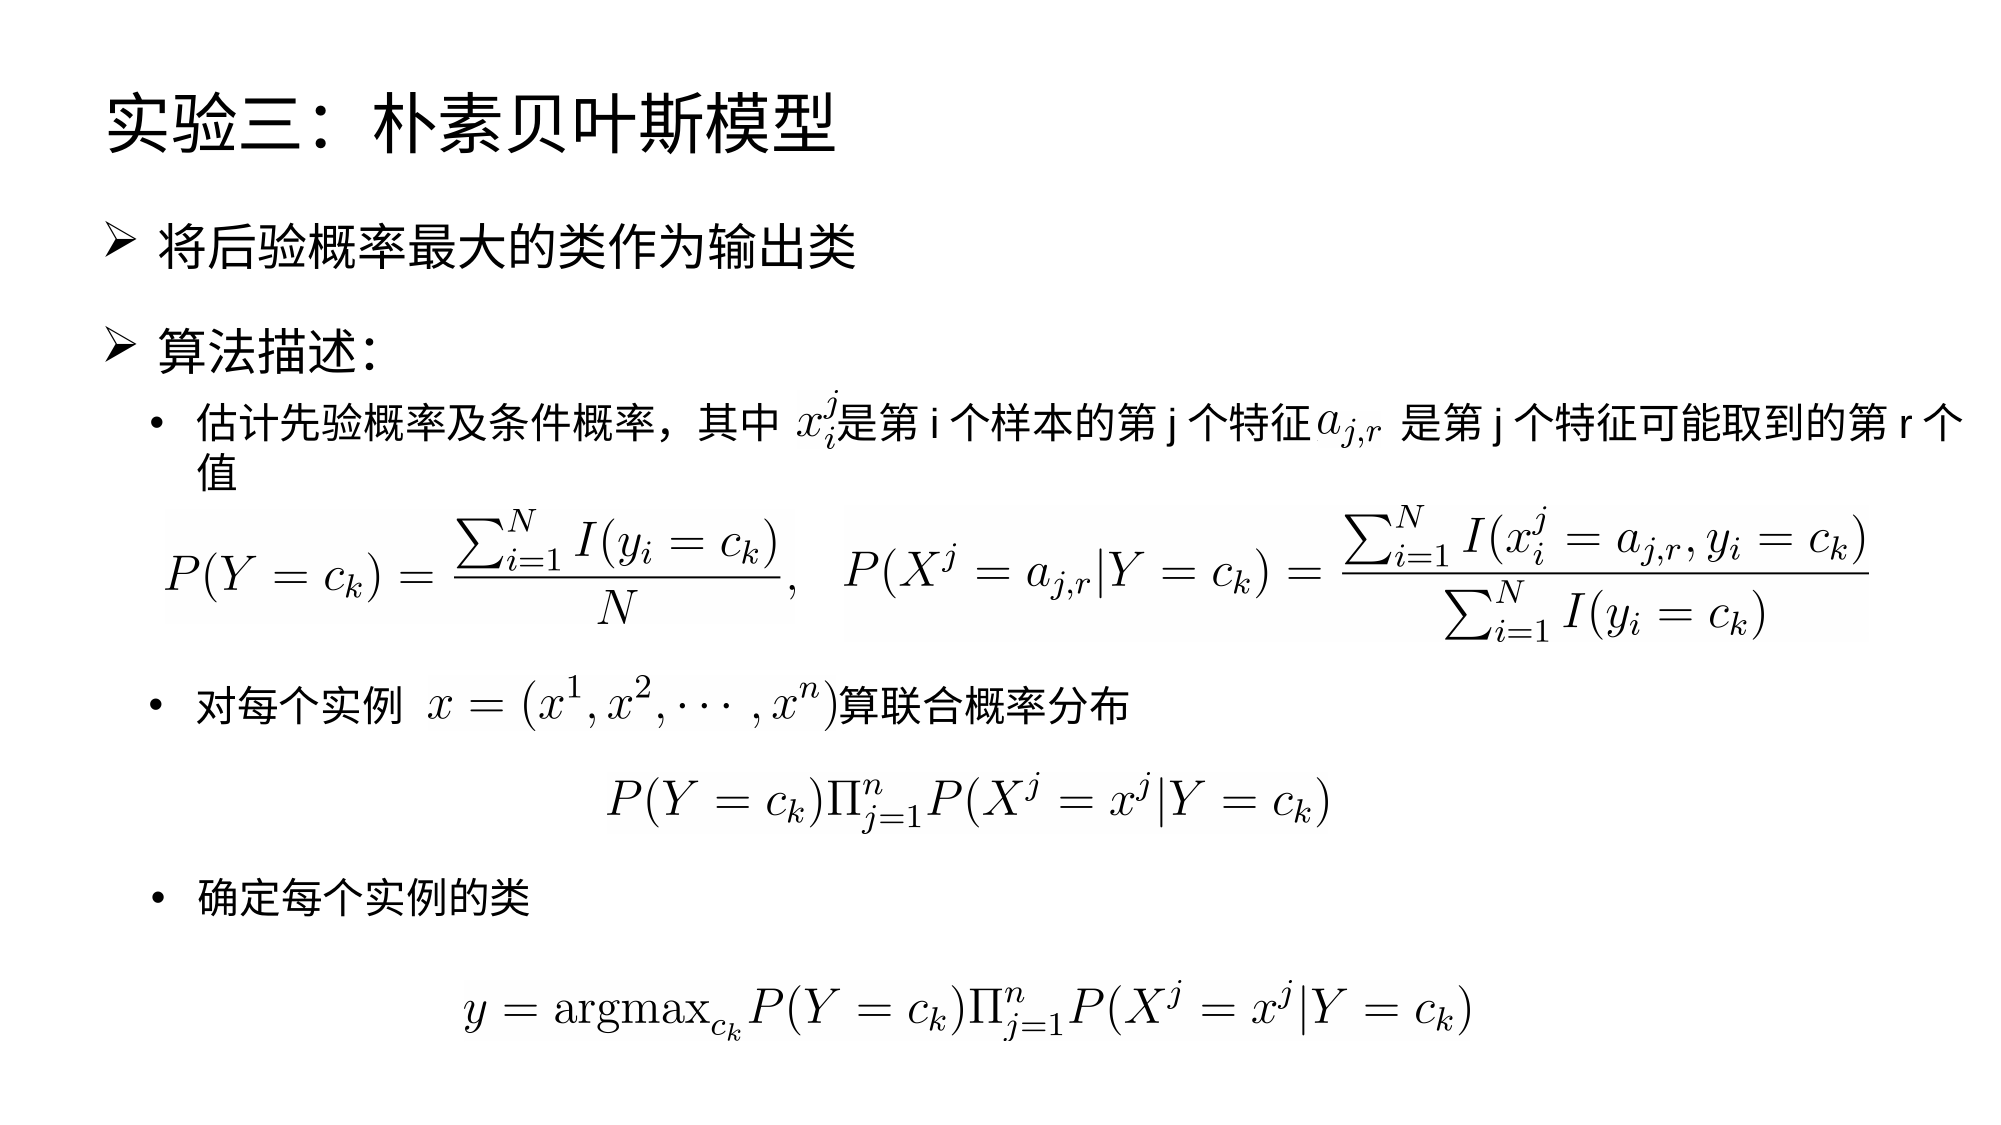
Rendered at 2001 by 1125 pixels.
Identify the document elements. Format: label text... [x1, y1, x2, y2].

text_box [795, 386, 840, 453]
text_box 确定每个实例的类 [136, 864, 2000, 929]
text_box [162, 505, 797, 628]
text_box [842, 501, 1871, 645]
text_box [425, 671, 838, 735]
text_box 将后验概率最大的类作为输出类 [86, 208, 1849, 283]
text_box 估计先验概率及条件概率，其中 是第i个样本的第j个特征， 是第j个特征可能取到的第r个值 [134, 389, 2000, 505]
text_box 对每个实例 ，计算联合概率分布 [133, 672, 2000, 738]
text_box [1316, 407, 1383, 451]
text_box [462, 976, 1472, 1048]
text_box 实验三：朴素贝叶斯模型 [89, 74, 854, 170]
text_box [604, 768, 1330, 840]
text_box 算法描述： [86, 312, 1849, 388]
